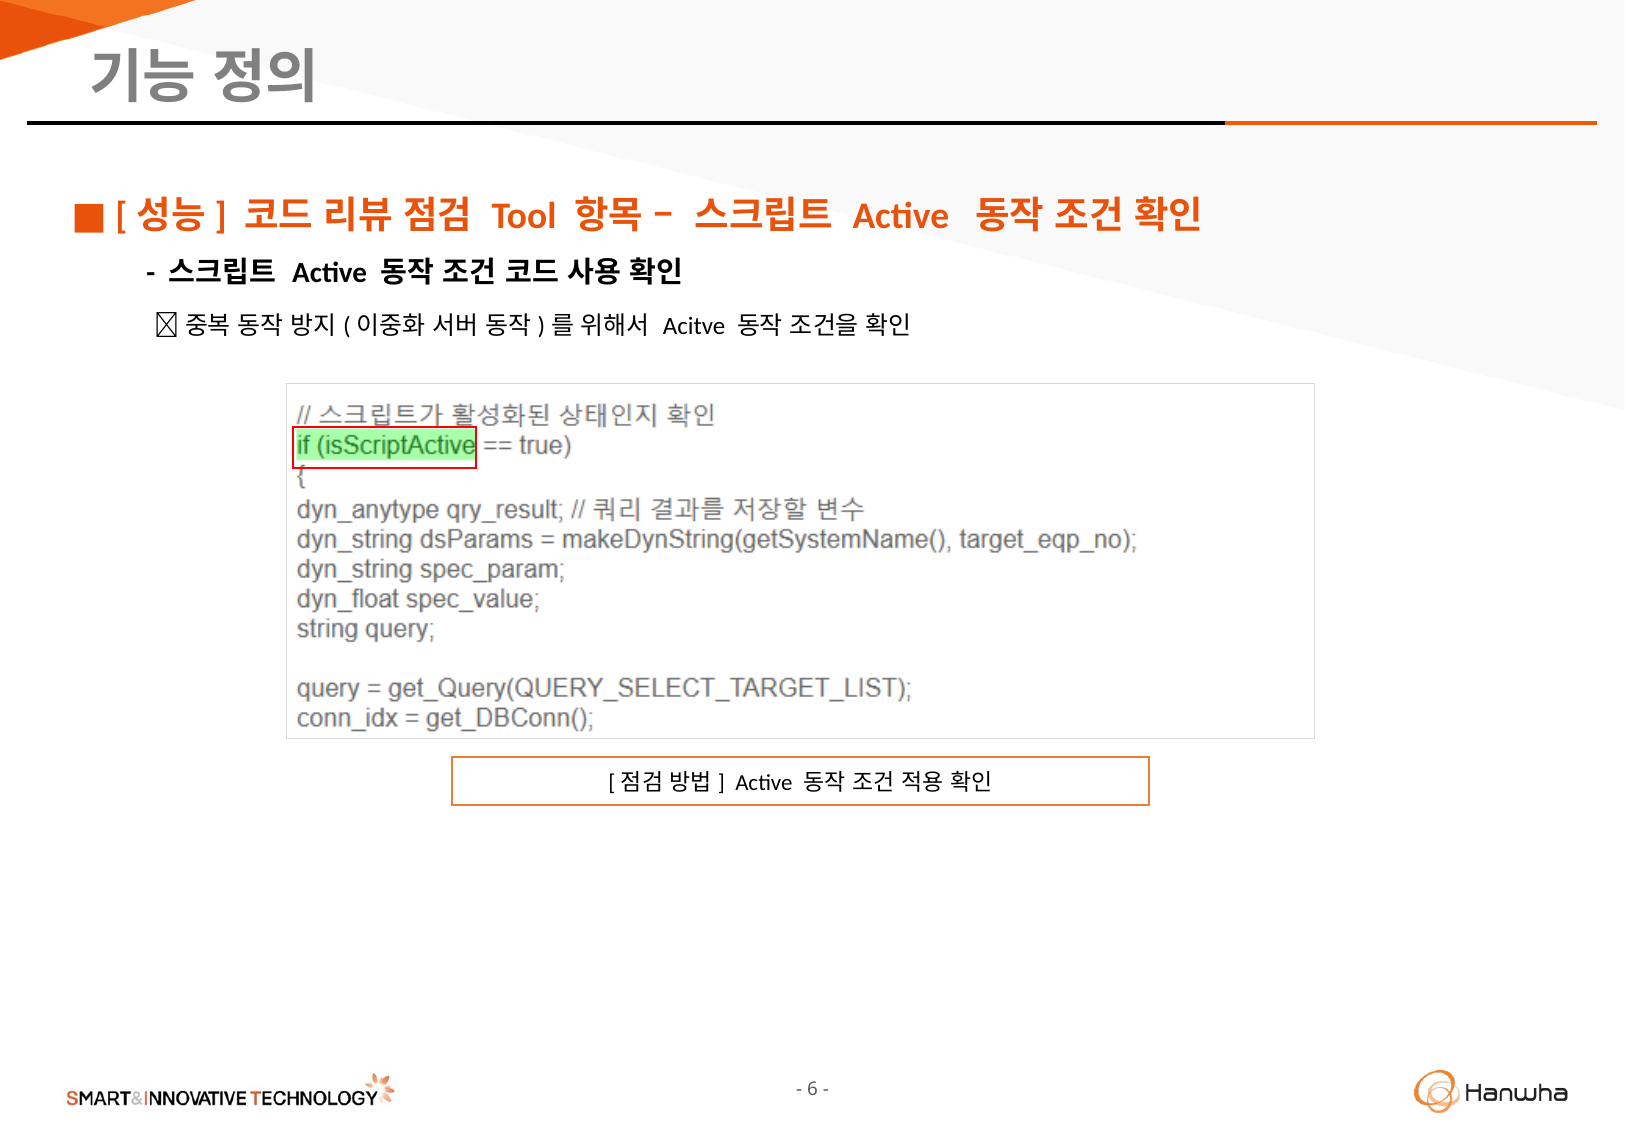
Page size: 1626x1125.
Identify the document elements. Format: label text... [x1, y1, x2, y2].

title 기능 정의 [74, 36, 1200, 120]
text_box ■ [성능] 코드 리뷰 점검 Tool 항목 – 스크립트 Active 동작 조건 확인 - 스크립트 Active 동작 조건 코드 사용 확인  중복 동작 방지(이중화 서버 동작)를 위해서 Acitve 동작 조건을 확인 [56, 160, 1590, 348]
picture [0, 0, 1625, 1125]
text_box [점검 방법] Active 동작 조건 적용 확인 [451, 756, 1150, 806]
